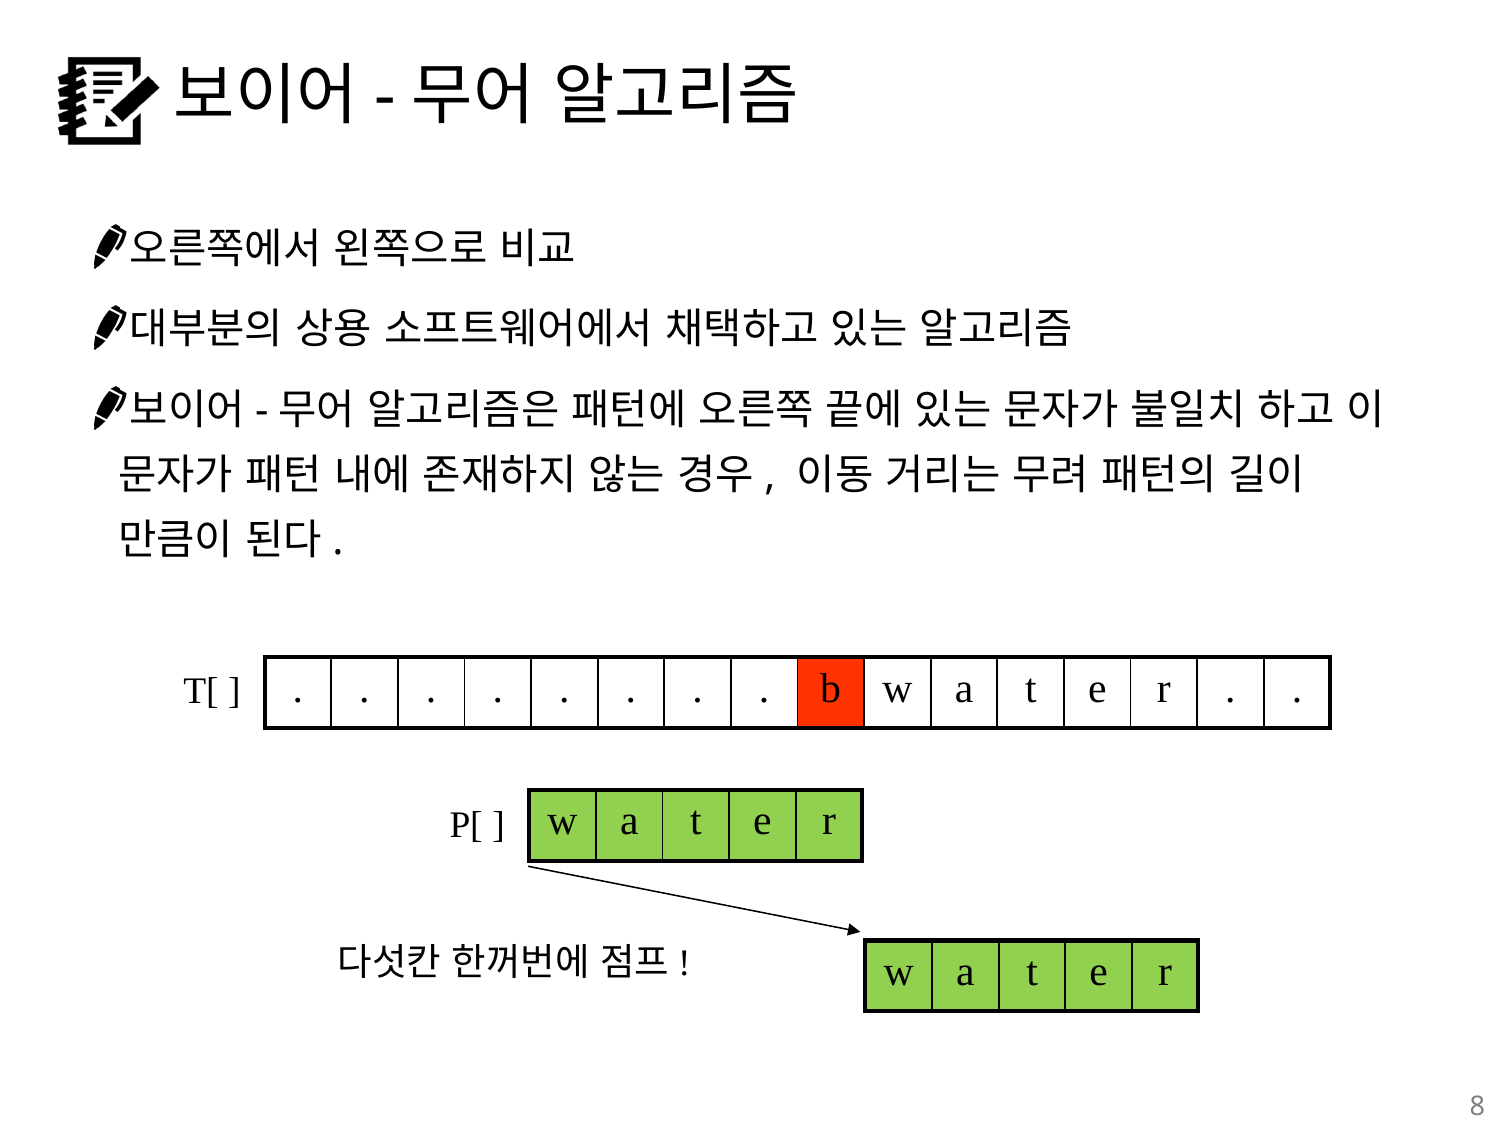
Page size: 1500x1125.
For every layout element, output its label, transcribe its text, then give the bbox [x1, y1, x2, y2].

table_header . [665, 659, 730, 726]
table_header t [1000, 943, 1064, 1009]
text_box 다섯칸 한꺼번에 점프! [322, 930, 706, 991]
table_header . [399, 659, 464, 726]
text_box [528, 866, 861, 936]
picture [90, 305, 123, 350]
table_header w [865, 659, 930, 726]
table_header . [732, 659, 797, 726]
table_header . [1198, 659, 1263, 726]
table_header t [998, 659, 1063, 726]
table_header r [1133, 943, 1196, 1009]
table_header e [1066, 943, 1131, 1009]
table_header a [933, 943, 998, 1009]
table_header r [1131, 659, 1196, 726]
picture [90, 224, 123, 269]
table_header . [267, 659, 330, 726]
table_header . [332, 659, 397, 726]
table_header t [663, 792, 728, 859]
table_header . [532, 659, 597, 726]
text_box T[ ] [168, 659, 256, 719]
picture [55, 42, 162, 159]
table_header a [932, 659, 996, 726]
slide_number 8 [1149, 1076, 1500, 1125]
table_header w [867, 943, 931, 1009]
table_header . [599, 659, 663, 726]
table_header . [465, 659, 530, 726]
table_header e [1065, 659, 1130, 726]
list 오른쪽에서 왼쪽으로 비교 대부분의 상용 소프트웨어에서 채택하고 있는 알고리즘 보이어-무어 알고리즘은 패턴에 오른쪽 끝에 있는 문자가 불일치 하고 이 문자가 패턴 내에 존재하지 않는 경우, 이동 거리는 무려 패턴의 길이 만큼이 된다. [75, 199, 1447, 1005]
table_header w [531, 792, 595, 859]
table_header a [597, 792, 662, 859]
text_box P[ ] [434, 792, 534, 853]
table_header e [730, 792, 795, 859]
table_header b [798, 659, 863, 726]
table_header . [1265, 659, 1328, 726]
table_header r [797, 792, 860, 859]
text_box 보이어-무어 알고리즘 [158, 45, 1500, 176]
picture [90, 386, 123, 430]
